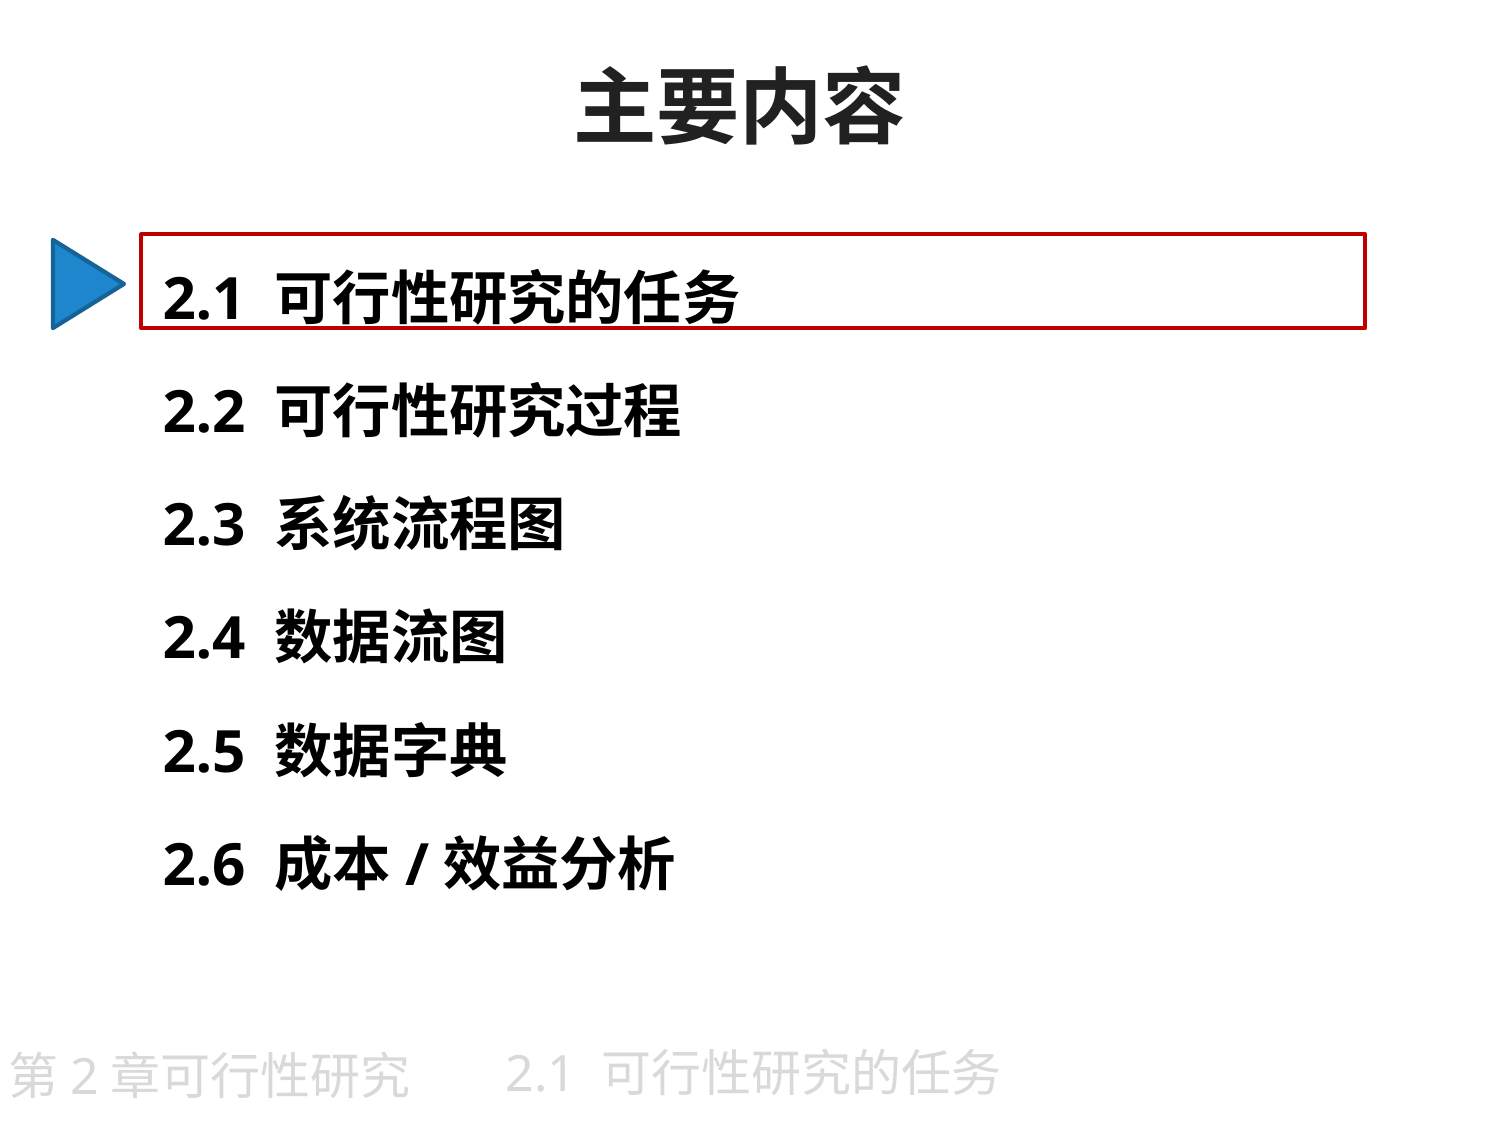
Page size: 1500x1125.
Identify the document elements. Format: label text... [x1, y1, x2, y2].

text_box 2.1 可行性研究的任务 [478, 1032, 1029, 1111]
text_box 第2章可行性研究 [0, 1035, 437, 1114]
text_box 2.1 可行性研究的任务 2.2 可行性研究过程 2.3 系统流程图 2.4 数据流图 2.5 数据字典 2.6 成本/效益分析 [147, 239, 1443, 905]
text_box [50, 237, 127, 330]
text_box [139, 232, 1367, 330]
title 主要内容 [64, 0, 1416, 188]
